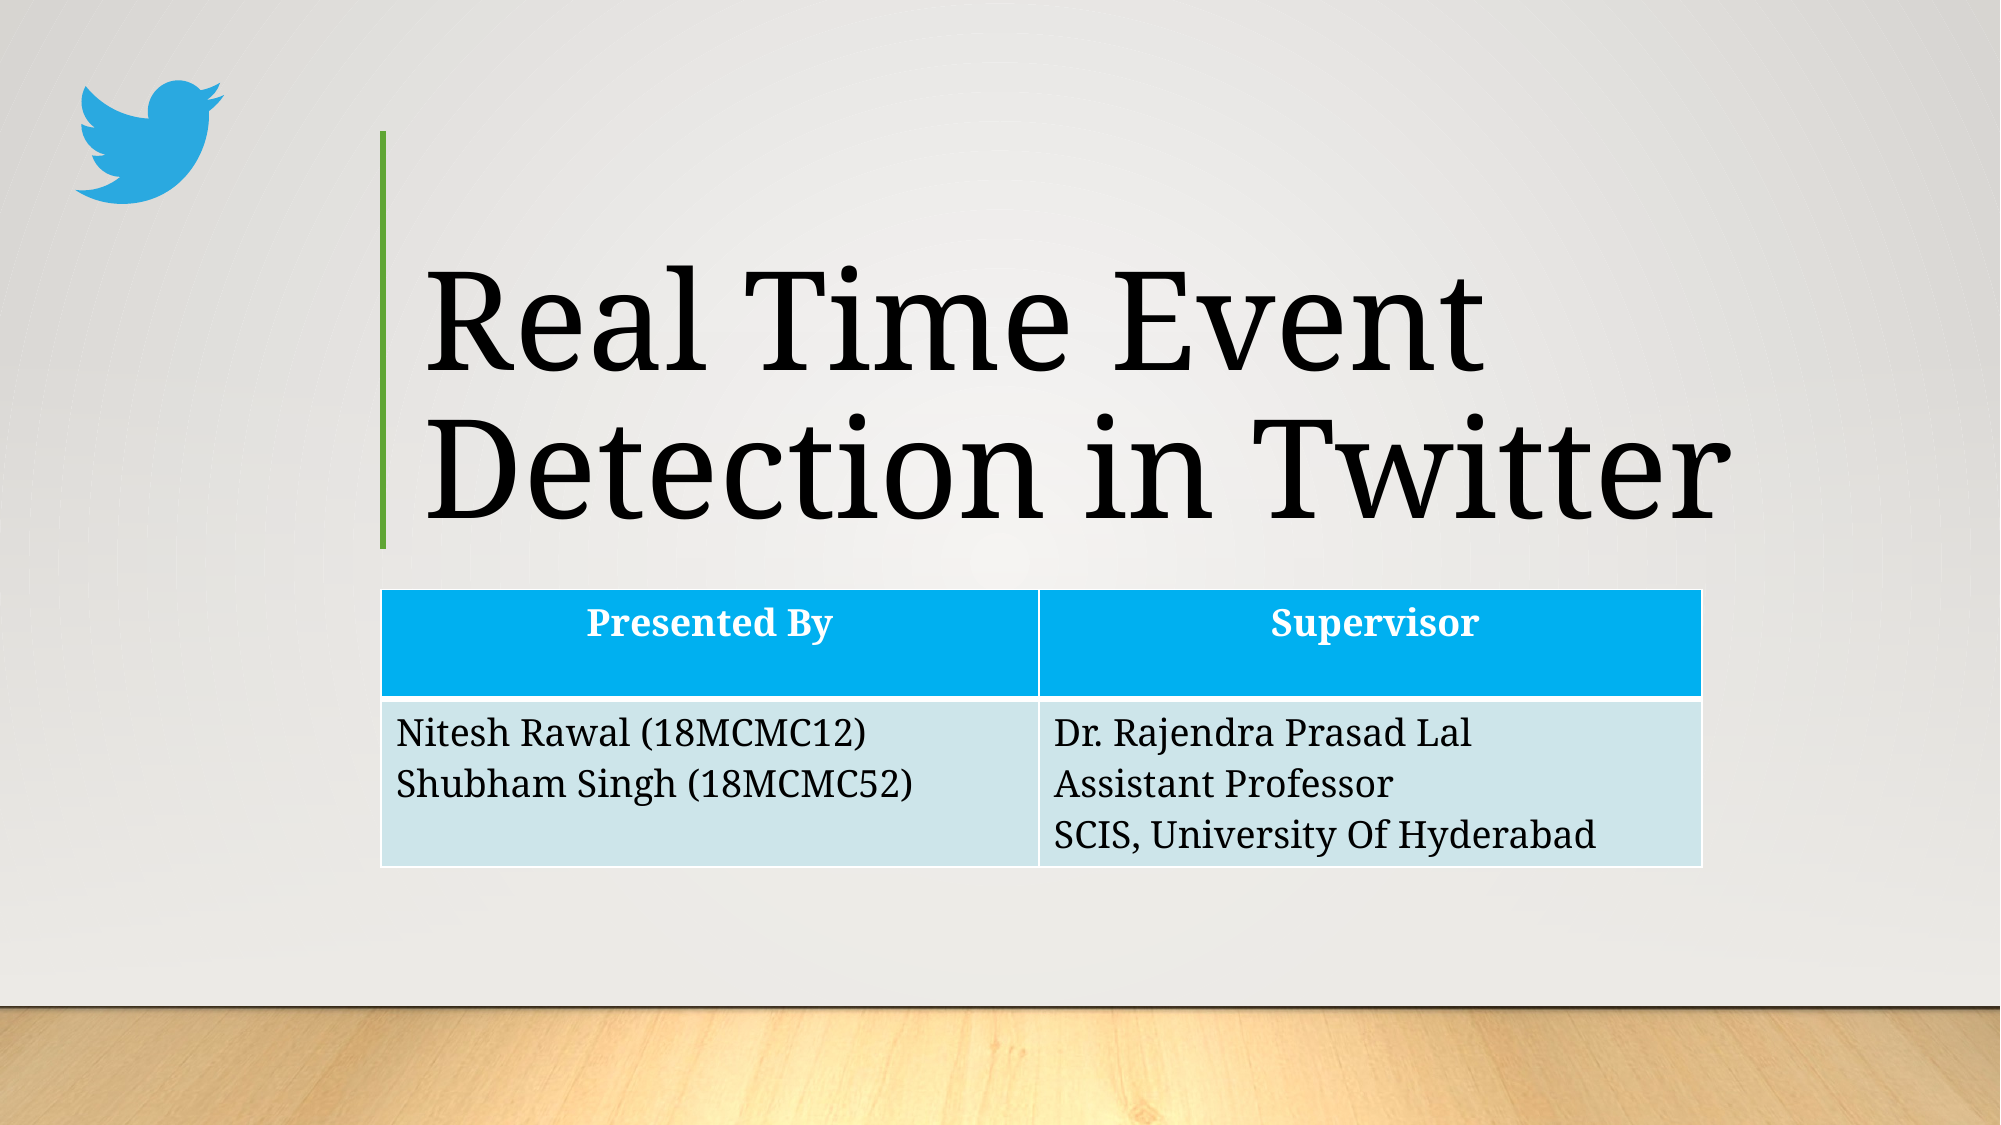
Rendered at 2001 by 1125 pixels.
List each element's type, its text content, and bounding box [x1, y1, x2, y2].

table_header Presented By [382, 590, 1038, 696]
table_header Supervisor [1040, 590, 1701, 696]
text_box [75, 80, 225, 204]
picture [0, 1006, 2000, 1125]
table_cell Nitesh Rawal (18MCMC12) Shubham Singh (18MCMC52) [382, 702, 1038, 866]
title Real Time Event Detection in Twitter [408, 131, 1814, 549]
table_cell Dr. Rajendra Prasad Lal Assistant Professor SCIS, University Of Hyderabad [1040, 702, 1701, 866]
